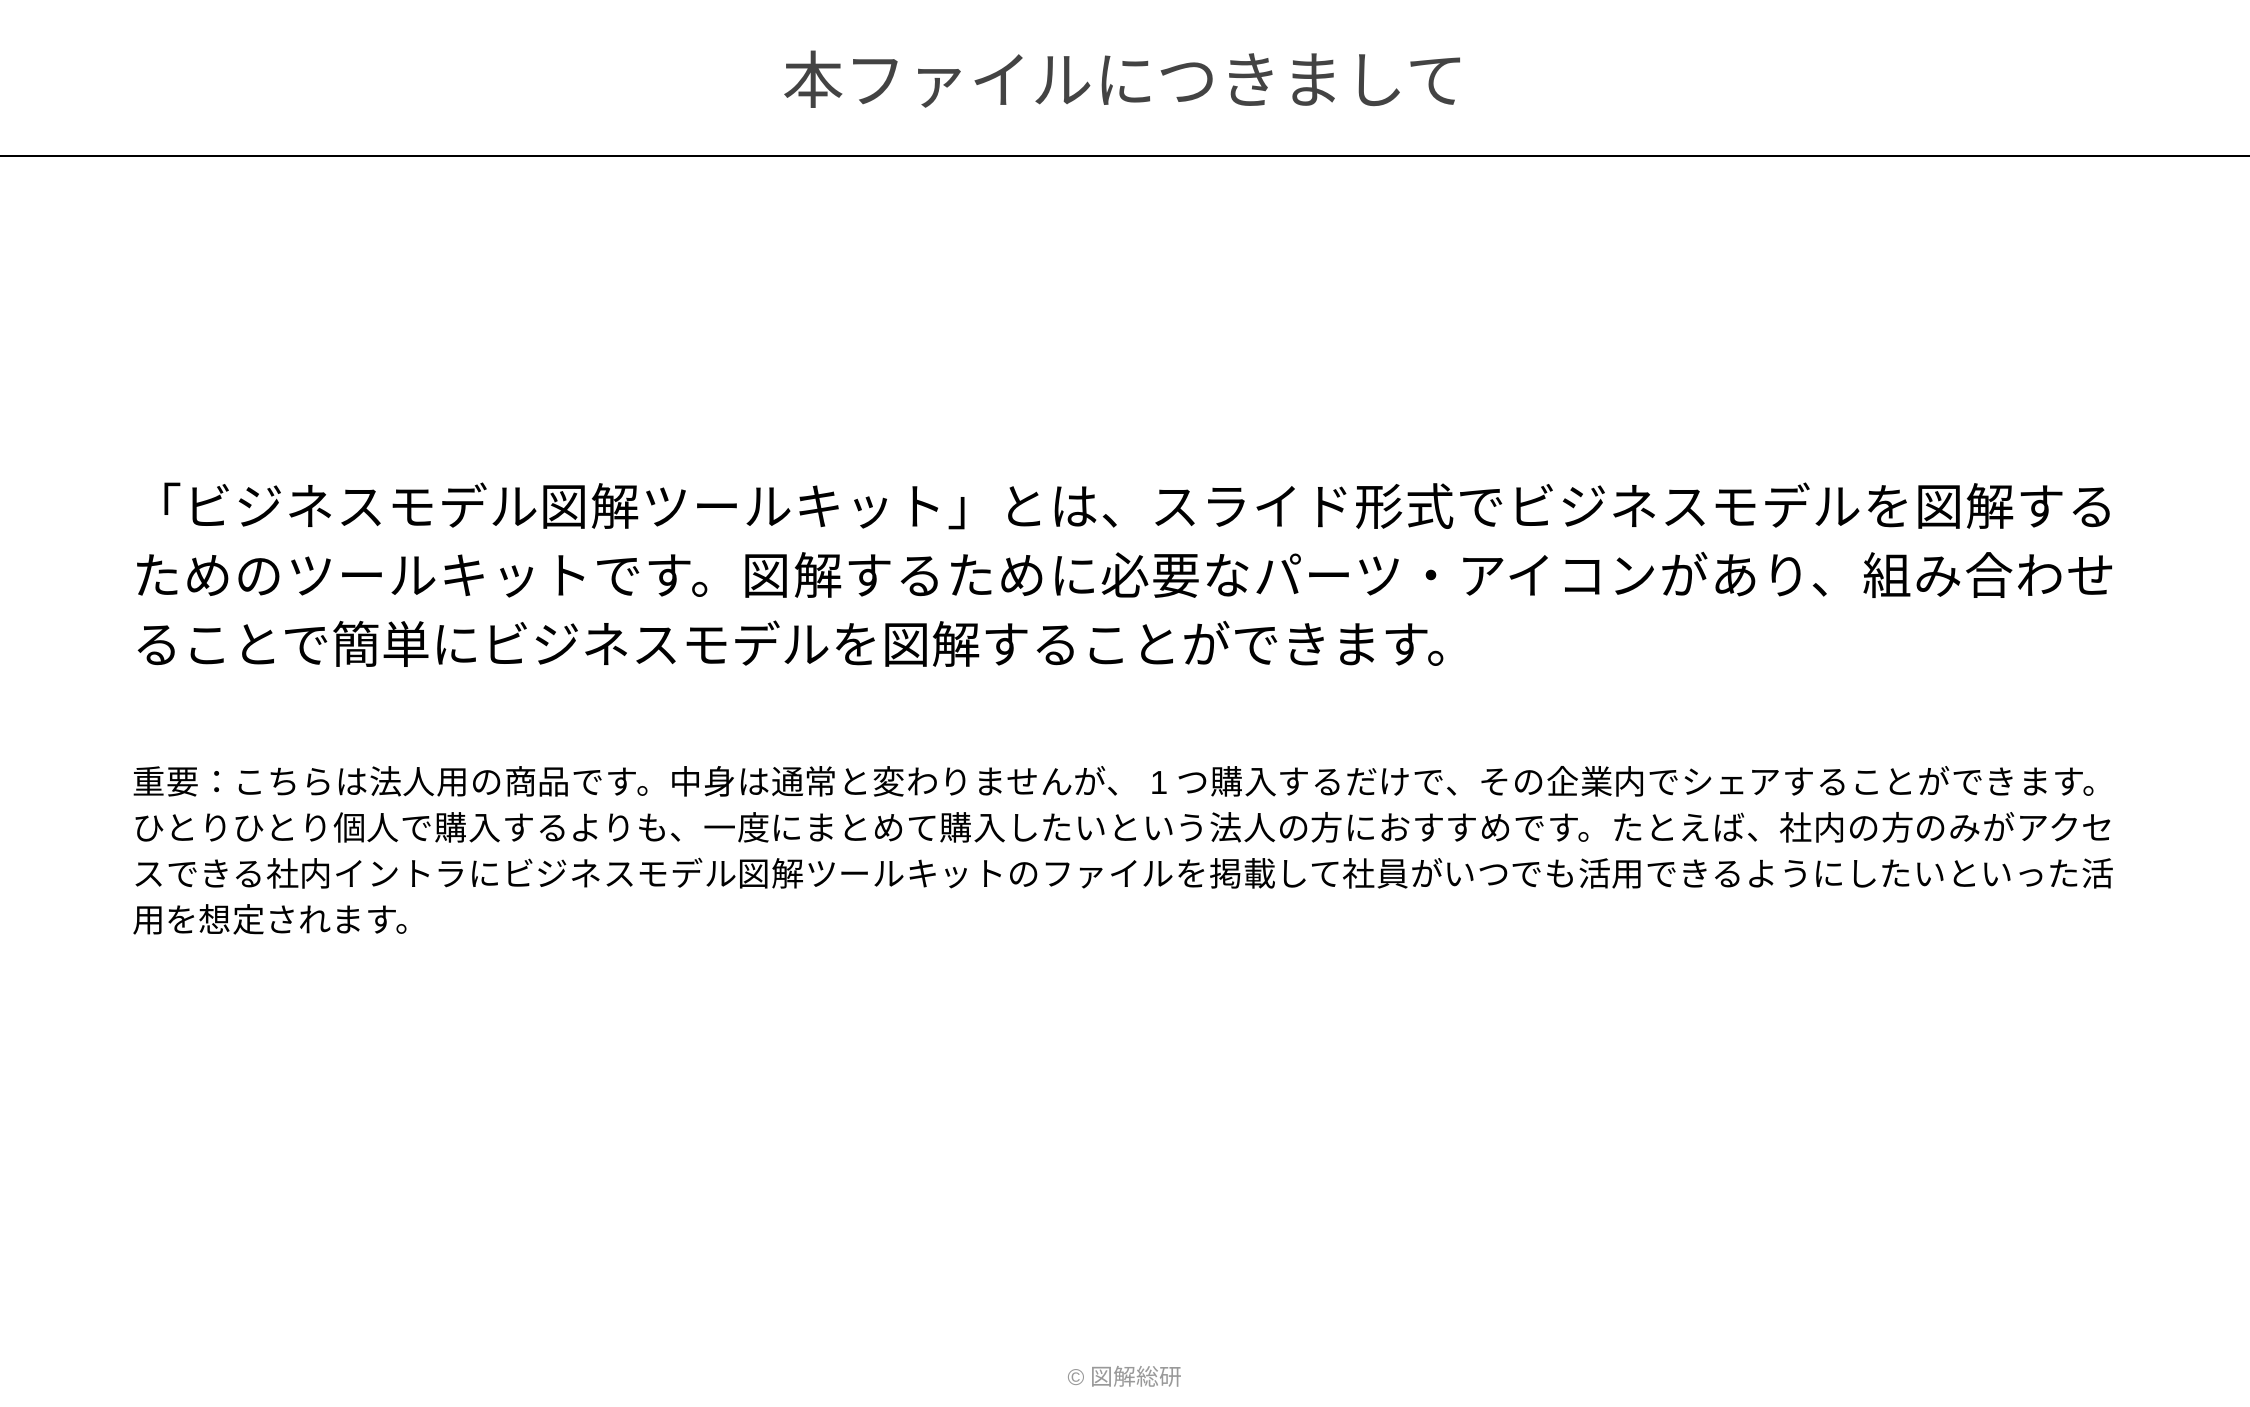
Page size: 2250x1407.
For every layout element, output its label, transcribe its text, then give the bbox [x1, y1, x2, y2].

text_box 「ビジネスモデル図解ツールキット」とは、スライド形式でビジネスモデルを図解するためのツールキットです。図解するために必要なパーツ・アイコンがあり、組み合わせることで簡単にビジネスモデルを図解することができます。 [108, 454, 2142, 708]
text_box 本ファイルにつきまして [0, 0, 2250, 155]
text_box 重要：こちらは法人用の商品です。中身は通常と変わりませんが、1つ購入するだけで、その企業内でシェアすることができます。ひとりひとり個人で購入するよりも、一度にまとめて購入したいという法人の方におすすめです。たとえば、社内の方のみがアクセスできる社内イントラにビジネスモデル図解ツールキットのファイルを掲載して社員がいつでも活用できるようにしたいといった活用を想定されます。 [108, 743, 2142, 1077]
